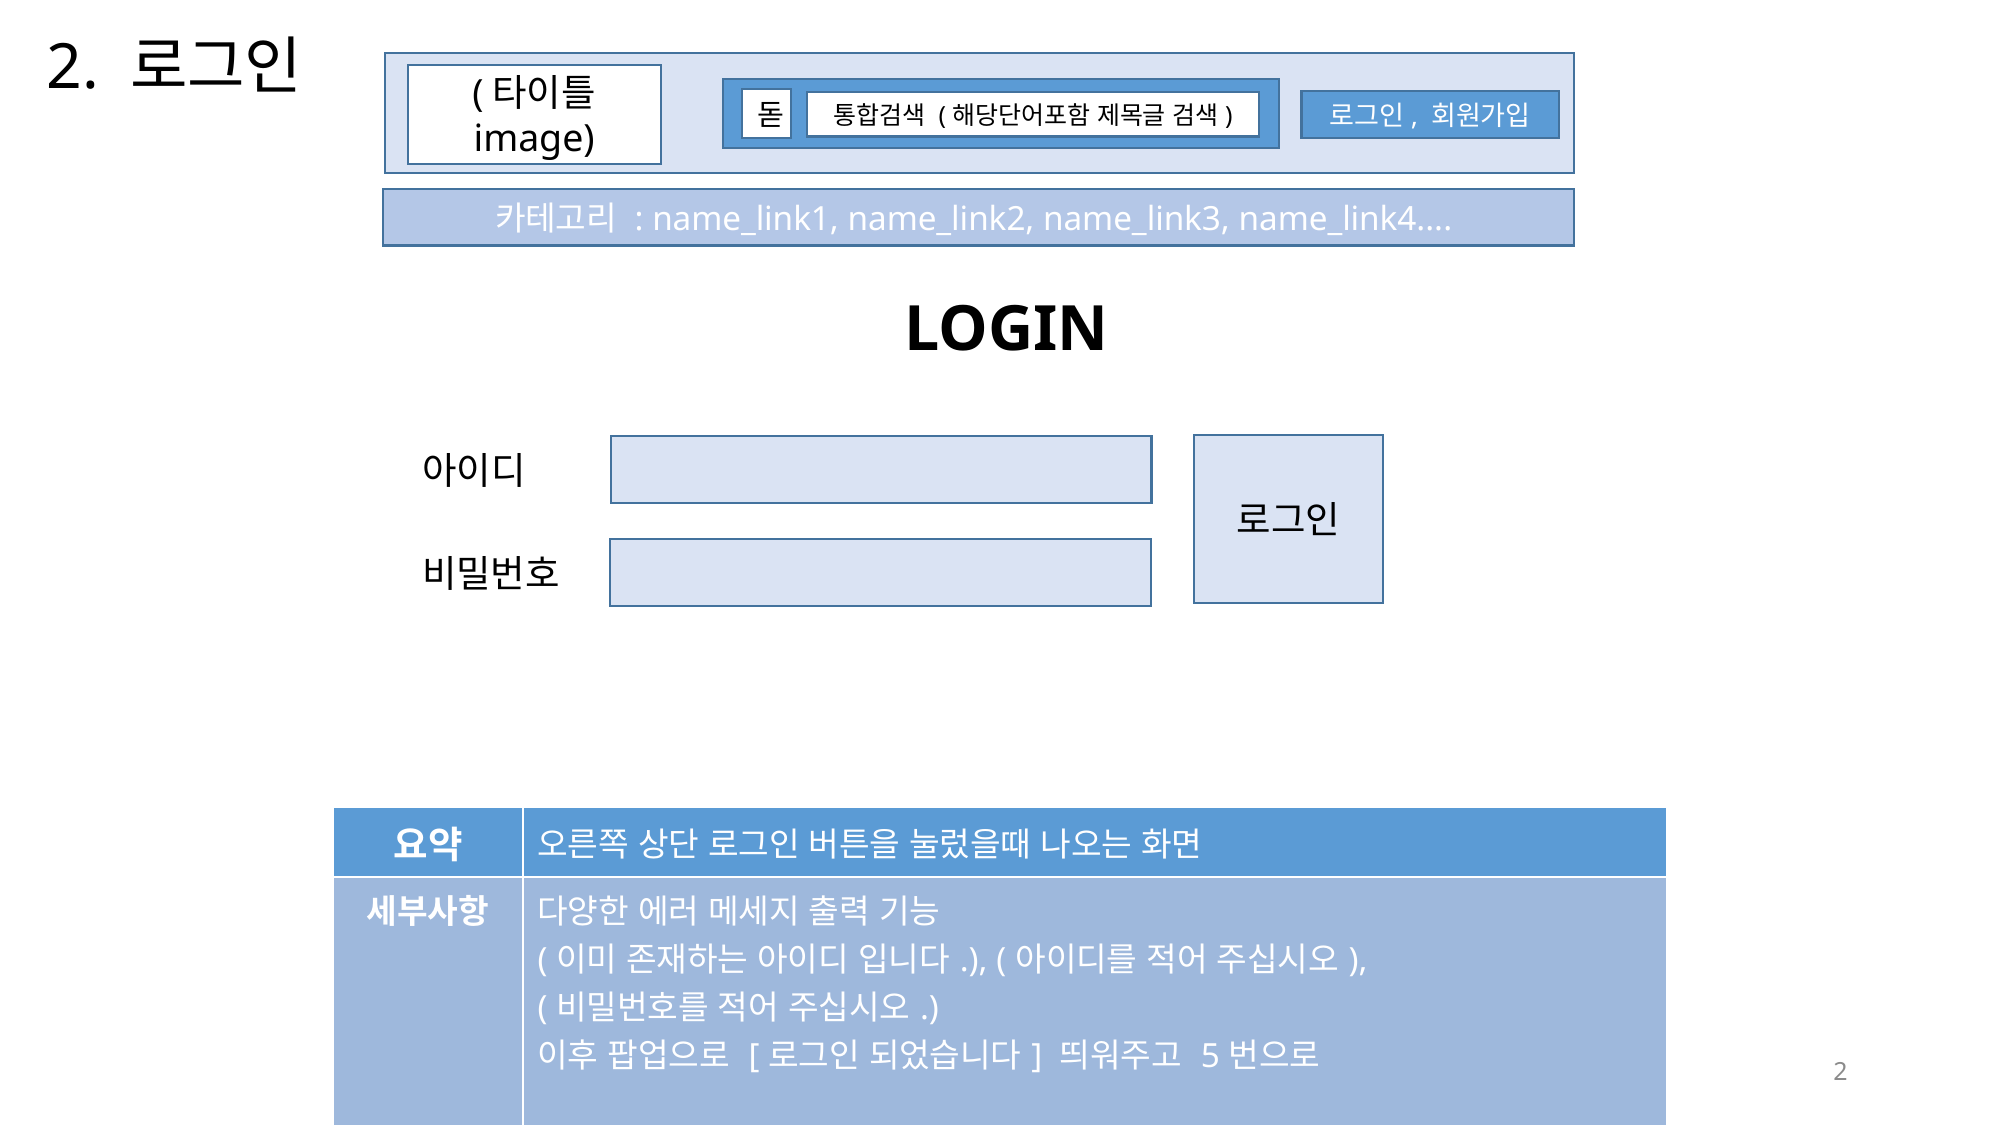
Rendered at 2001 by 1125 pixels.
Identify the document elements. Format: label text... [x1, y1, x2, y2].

text_box LOGIN [693, 280, 1320, 371]
text_box 아이디 [407, 439, 610, 500]
text_box [609, 538, 1152, 607]
text_box 비밀번호 [407, 542, 609, 603]
text_box [384, 52, 1575, 174]
slide_number 2 [1667, 1042, 1863, 1103]
text_box 통합검색 (해당단어포함 제목글 검색) [806, 91, 1260, 138]
text_box [722, 78, 1280, 149]
text_box [539, 412, 1479, 508]
text_box 로그인 [1193, 434, 1384, 604]
table_cell 다양한 에러 메세지 출력 기능 (이미 존재하는 아이디 입니다.), (아이디를 적어 주십시오), (비밀번호를 적어 주십시오.) 이후 팝업으로 [로그인 되었습니다] 띄워주고 5번으로 [524, 878, 1666, 1125]
text_box 로그인, 회원가입 [1300, 90, 1560, 139]
text_box [610, 435, 1153, 504]
text_box 돋 [741, 88, 792, 139]
text_box (타이틀 image) [407, 64, 662, 165]
title 2. 로그인 [31, 23, 435, 114]
text_box 카테고리 : name_link1, name_link2, name_link3, name_link4.... [382, 188, 1575, 247]
table_cell 세부사항 [334, 878, 522, 1125]
table_header 오른쪽 상단 로그인 버튼을 눌렀을때 나오는 화면 [524, 808, 1666, 876]
table_header 요약 [334, 808, 522, 876]
